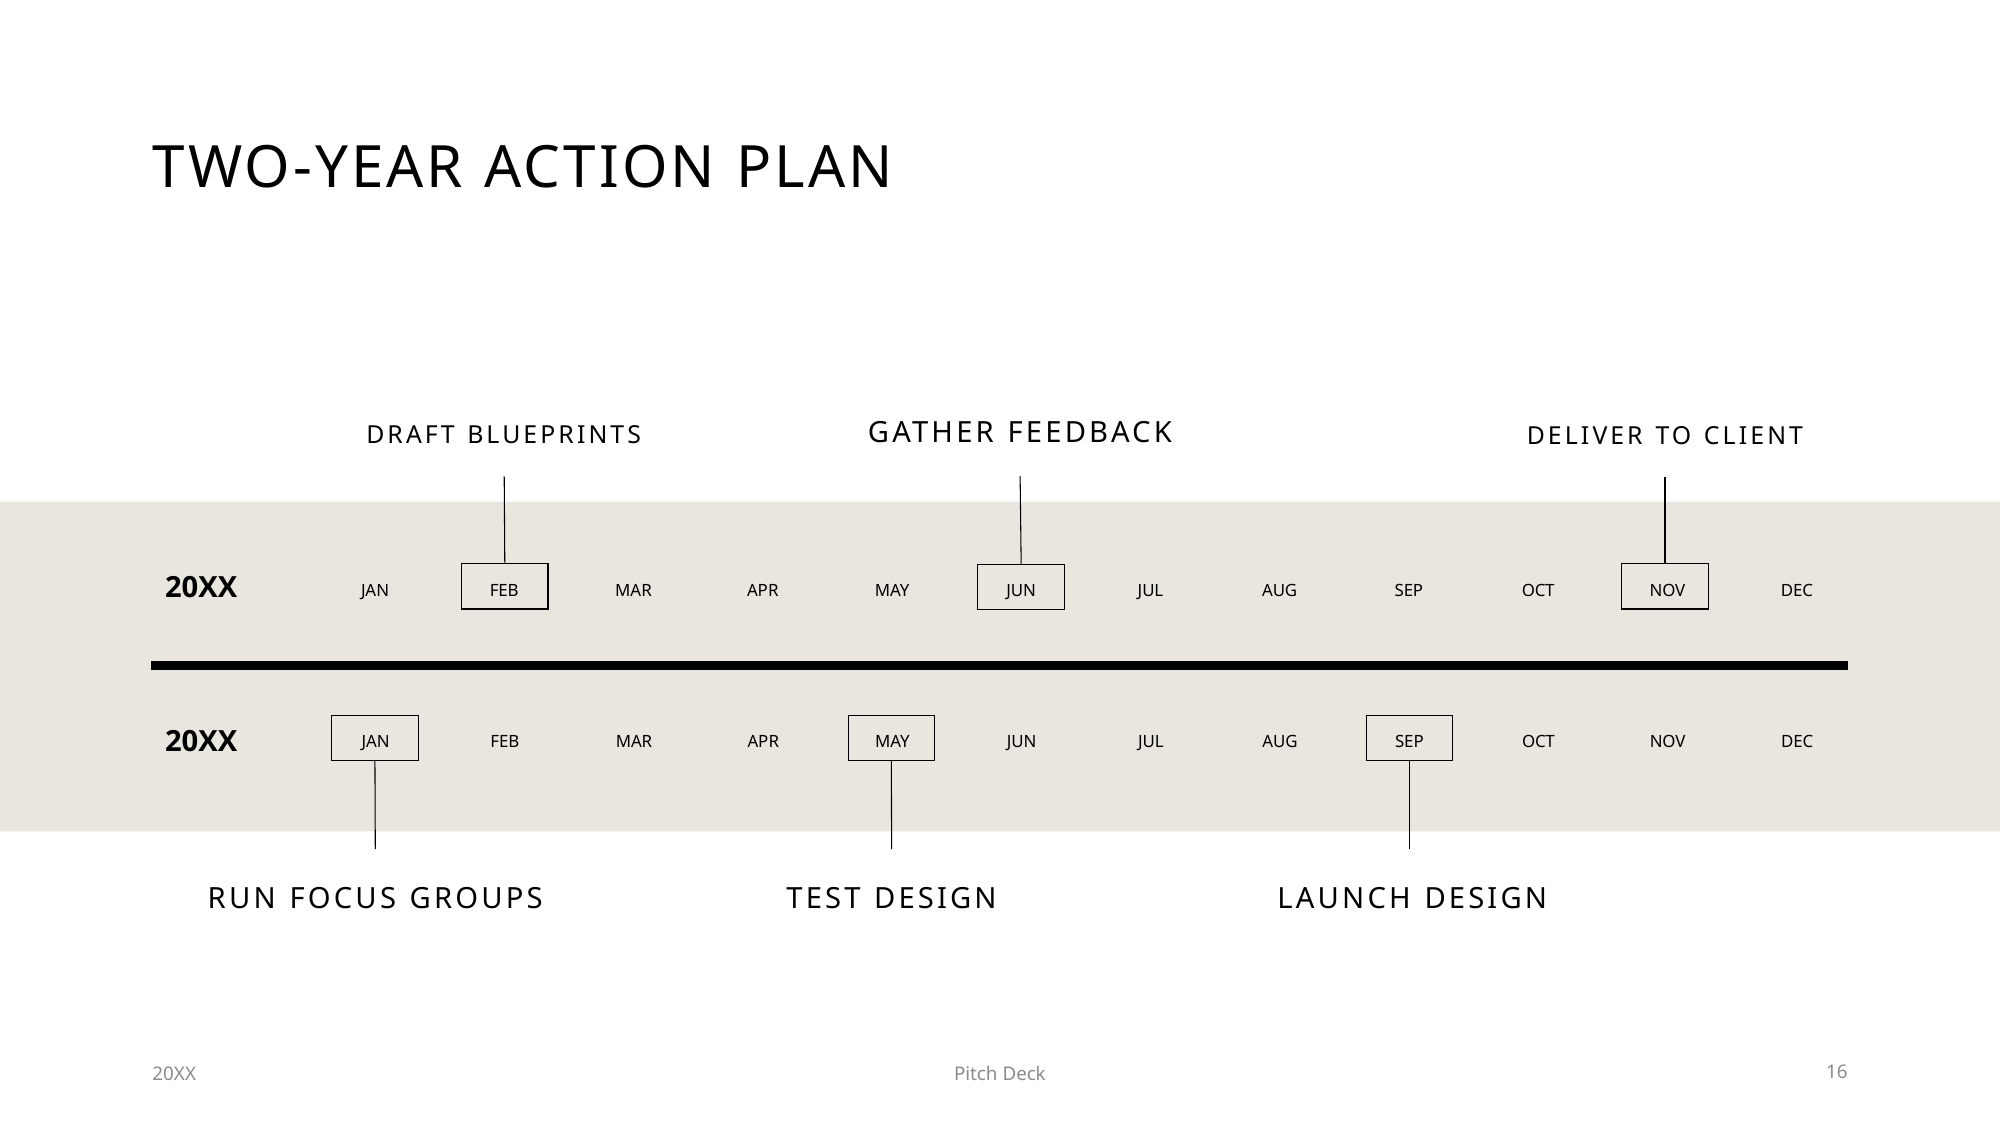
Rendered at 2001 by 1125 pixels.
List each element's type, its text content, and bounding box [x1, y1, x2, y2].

list MAR [580, 574, 686, 608]
list JUL [1098, 726, 1204, 760]
list OCT [1486, 726, 1592, 760]
list MAY [839, 574, 945, 608]
slide_number 20XX [137, 1042, 588, 1103]
list JUN [969, 726, 1075, 760]
list OCT [1485, 574, 1591, 608]
list SEP [1454, 726, 1462, 760]
list NOV [1709, 574, 1720, 608]
list JUN [968, 574, 977, 608]
list MAY [936, 726, 945, 760]
list SEP [1356, 726, 1365, 760]
text_box RUN FOCUS GROUPS [169, 854, 581, 947]
list FEB [451, 574, 461, 608]
title TWO-YEAR ACTION PLAN [137, 59, 1863, 278]
list APR [710, 726, 816, 760]
text_box [1621, 563, 1709, 610]
list MAR [581, 726, 687, 760]
list AUG [1227, 726, 1333, 760]
list JAN [322, 574, 428, 608]
text_box [331, 715, 419, 762]
footer Pitch Deck [662, 1042, 1338, 1103]
text_box [461, 563, 549, 610]
list NOV [1615, 726, 1721, 760]
text_box [977, 563, 1065, 610]
text_box [847, 715, 936, 762]
list JAN [419, 726, 429, 760]
text_box [1365, 715, 1454, 762]
text_box DRAFT BLUEPRINTS [335, 364, 673, 457]
list FEB [549, 574, 557, 608]
list AUG [1227, 574, 1333, 608]
list 20XX [150, 550, 270, 626]
list JUL [1098, 574, 1203, 608]
list FEB [452, 726, 558, 760]
list DEC [1744, 726, 1850, 760]
list NOV [1615, 574, 1621, 608]
list DEC [1744, 574, 1850, 608]
list JAN [323, 726, 331, 760]
text_box TEST DESIGN [722, 854, 1061, 947]
text_box GATHER FEEDBACK [851, 363, 1189, 457]
list JUN [1065, 574, 1074, 608]
list SEP [1356, 574, 1462, 608]
slide_number 16 [1412, 1042, 1863, 1103]
text_box DELIVER TO CLIENT [1496, 364, 1834, 457]
list APR [710, 574, 816, 608]
list 20XX [150, 704, 270, 780]
text_box LAUNCH DESIGN [1243, 854, 1582, 947]
list MAY [840, 726, 847, 760]
